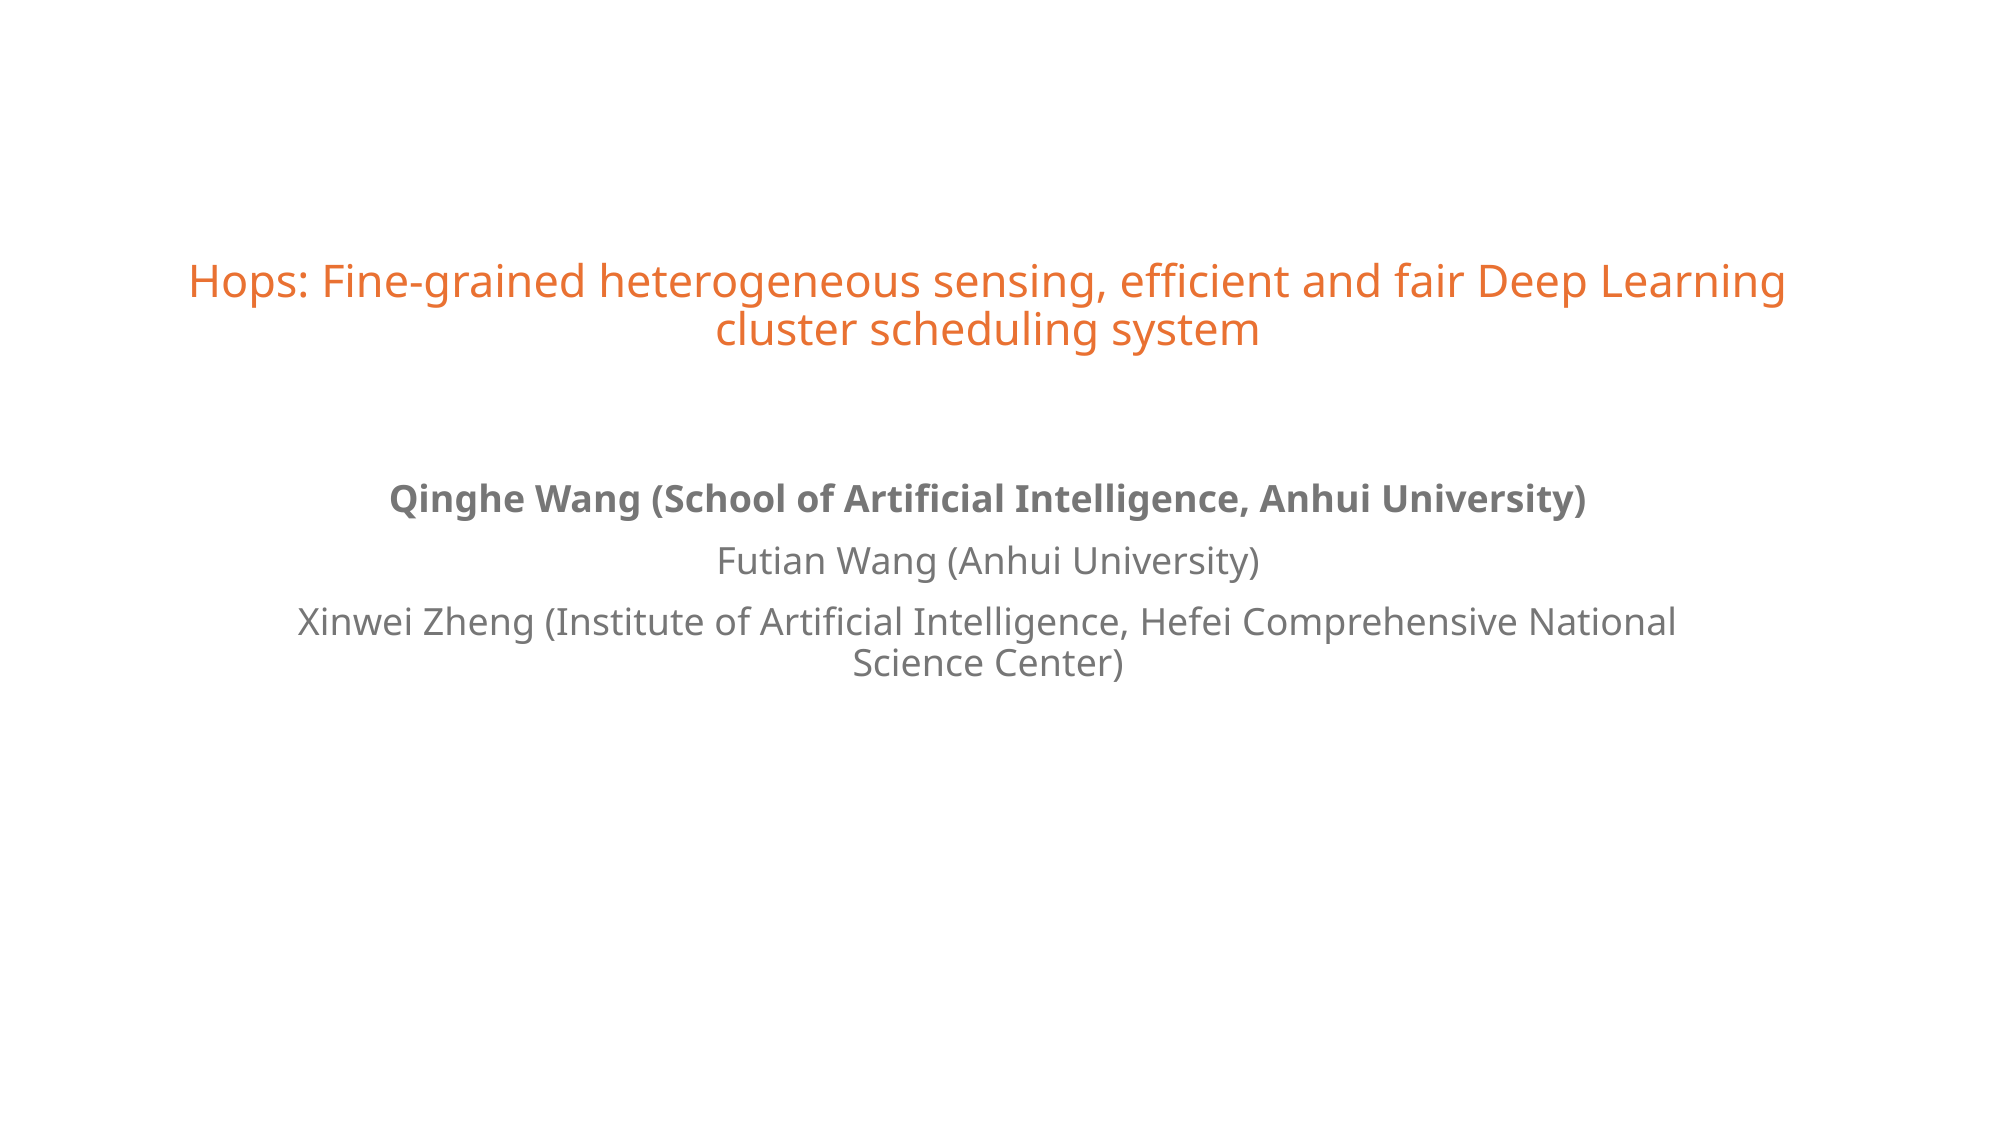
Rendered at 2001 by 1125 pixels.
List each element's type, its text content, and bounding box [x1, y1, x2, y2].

title Hops: Fine-grained heterogeneous sensing, efficient and fair Deep Learning cluster scheduling system [172, 162, 1804, 363]
subtitle Qinghe Wang (School of Artificial Intelligence, Anhui University) Futian Wang (Anhui University) Xinwei Zheng (Institute of Artificial Intelligence, Hefei Comprehensive National Science Center) [273, 473, 1704, 715]
